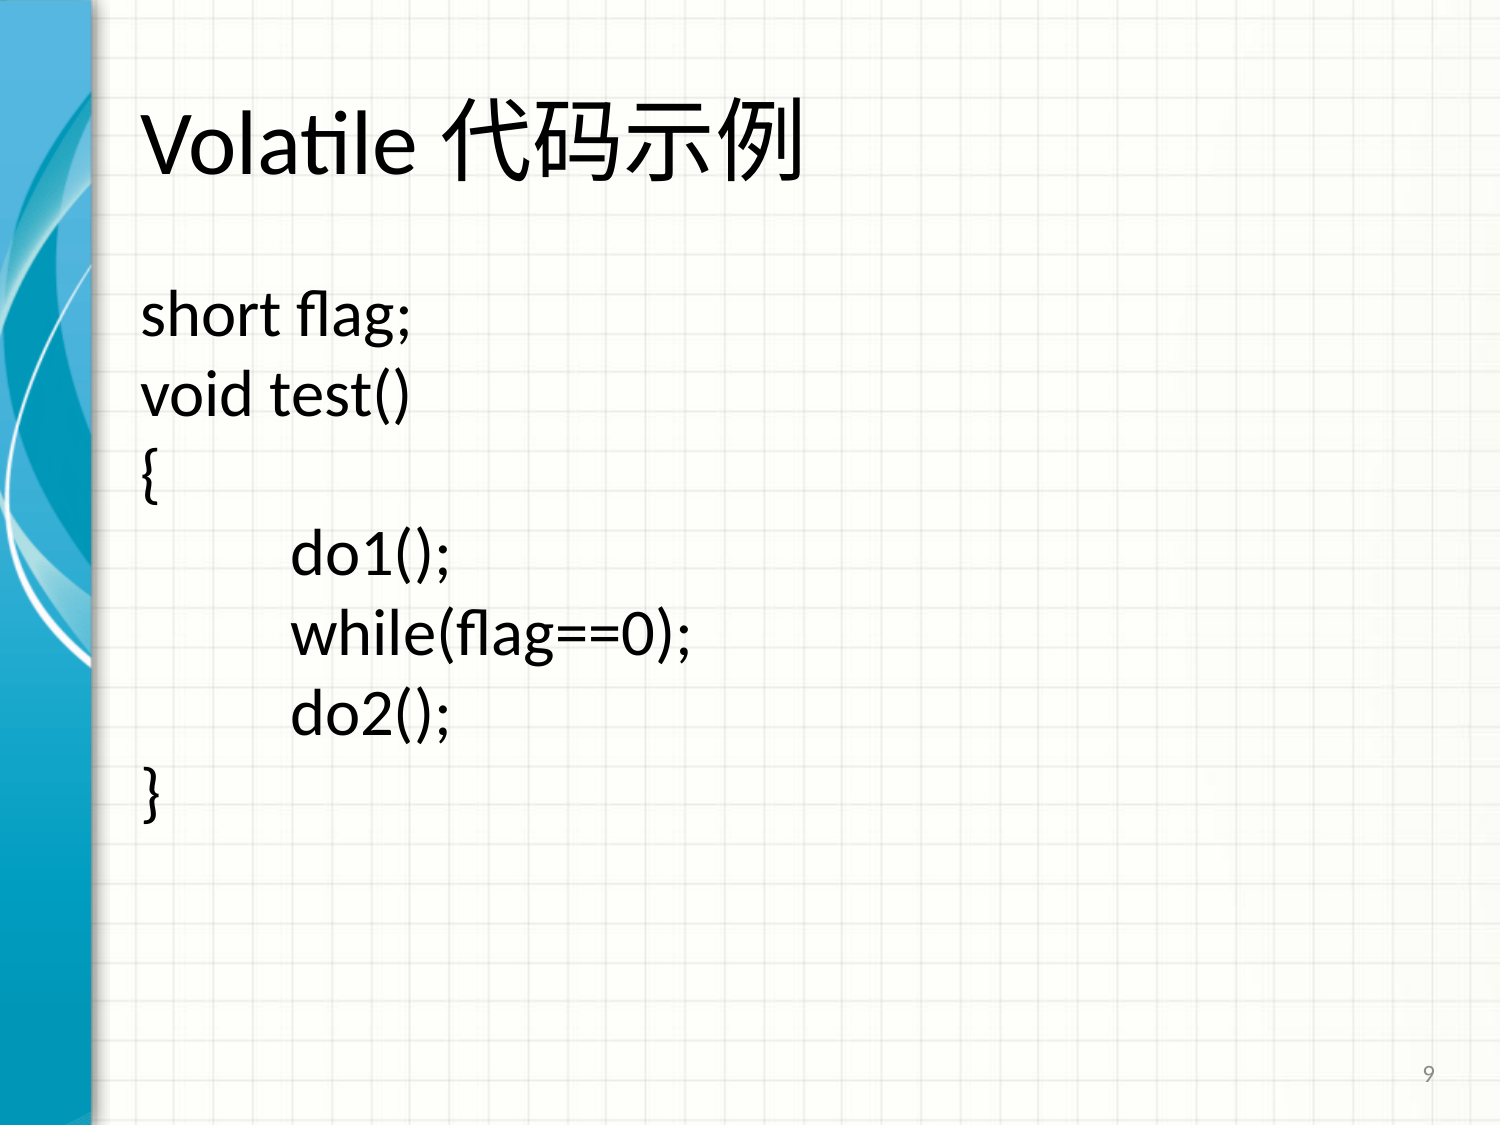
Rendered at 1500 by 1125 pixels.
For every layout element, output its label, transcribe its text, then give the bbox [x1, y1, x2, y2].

picture [0, 0, 1500, 1125]
list short flag; void test() { do1(); while(flag==0); do2(); } [125, 261, 1450, 967]
slide_number 9 [1100, 1042, 1450, 1103]
title Volatile代码示例 [125, 44, 1450, 232]
